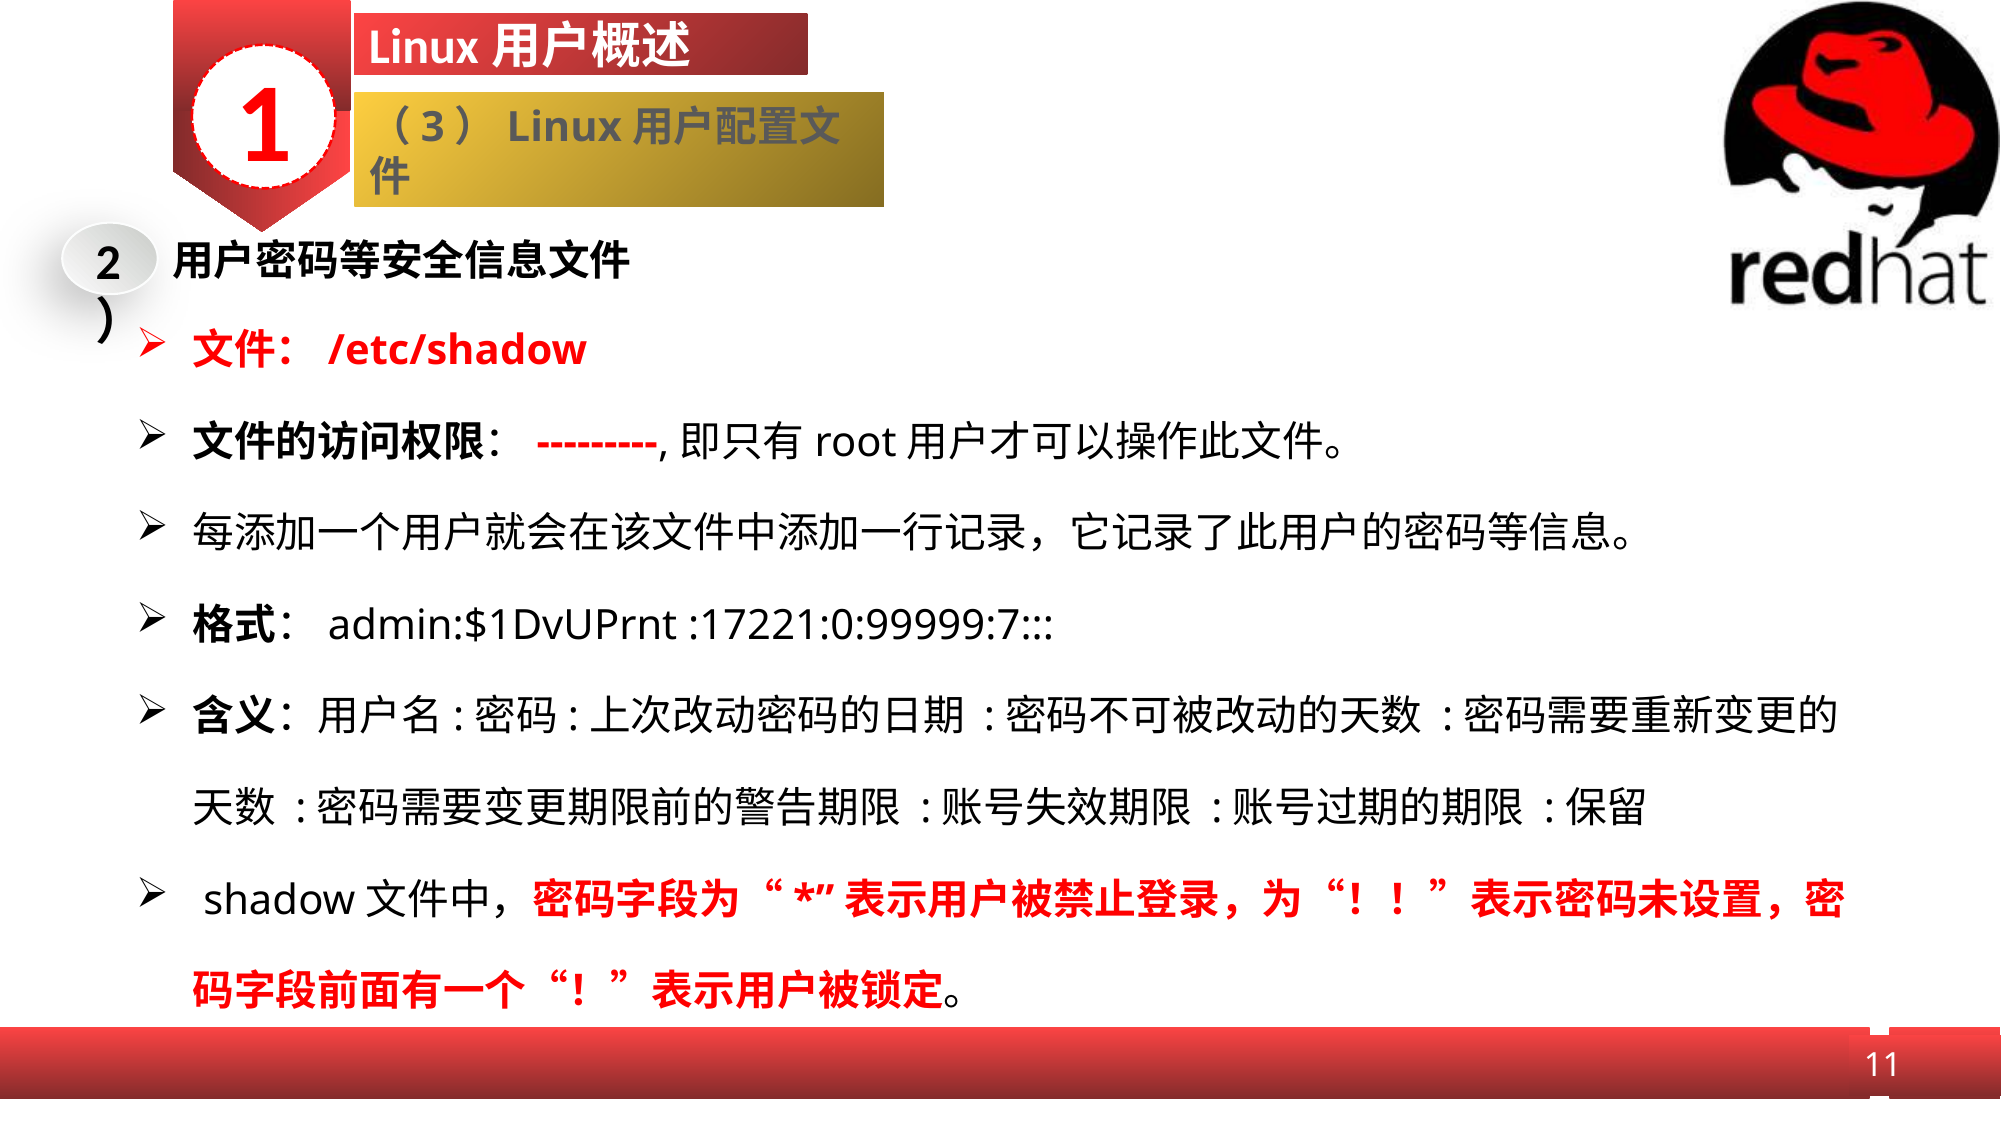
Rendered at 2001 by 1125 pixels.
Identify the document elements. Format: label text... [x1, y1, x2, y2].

picture [1715, 0, 2000, 315]
text_box 文件：/etc/shadow 文件的访问权限：---------,即只有root用户才可以操作此文件。 每添加一个用户就会在该文件中添加一行记录，它记录了此用户的密码等信息。 格式：admin:$1DvUPrnt :17221:0:99999:7::: 含义：用户名:密码:上次改动密码的日期 :密码不可被改动的天数 :密码需要重新变更的天数 :密码需要变更期限前的警告期限 :账号失效期限 :账号过期的期限 :保留 shadow文件中，密码字段为“*”表示用户被禁止登录，为“！！”表示密码未设置，密码字段前面有一个“！”表示用户被锁定。 [121, 273, 1872, 1022]
text_box （3）Linux用户配置文件 [354, 92, 884, 207]
text_box Linux用户概述 [352, 12, 810, 76]
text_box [61, 222, 975, 299]
text_box 1 [189, 42, 338, 191]
